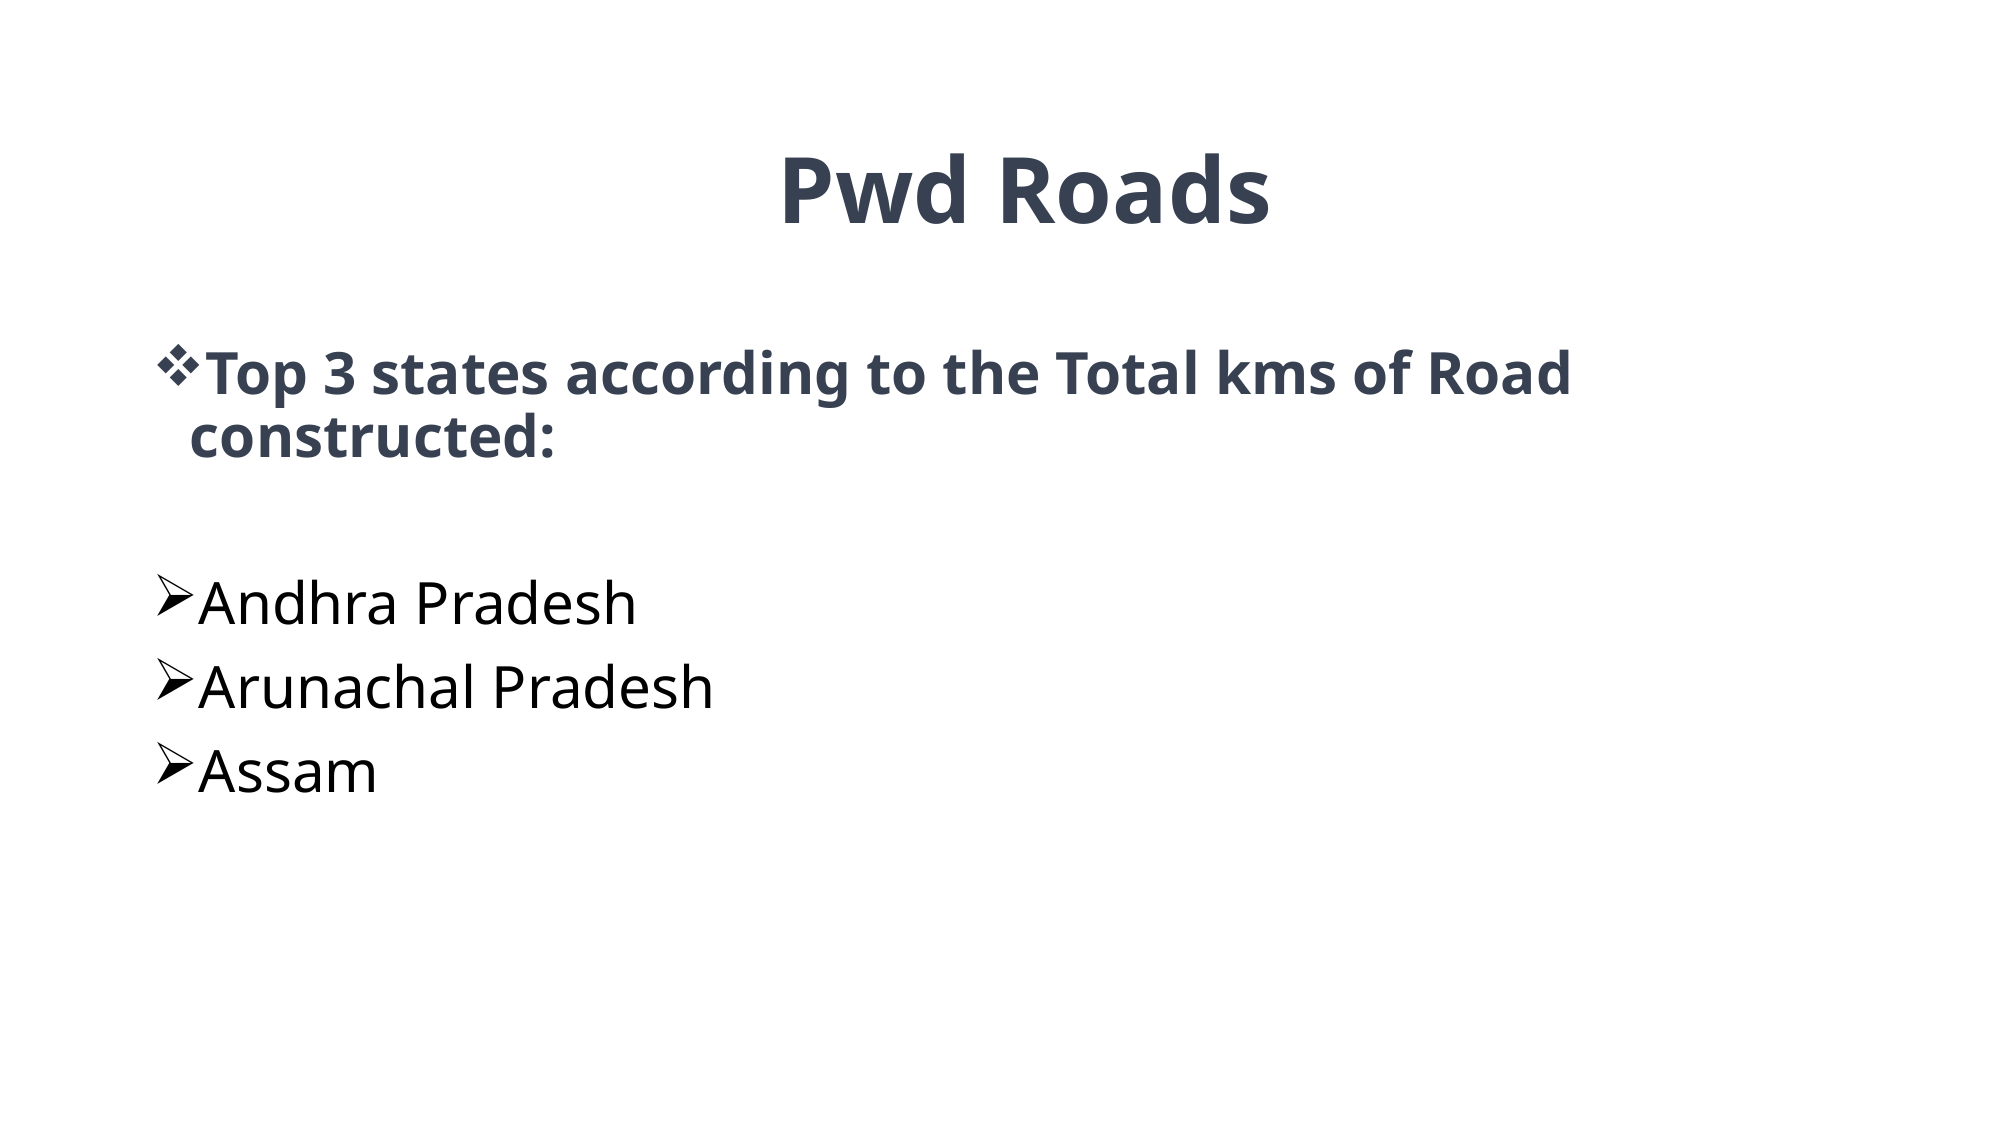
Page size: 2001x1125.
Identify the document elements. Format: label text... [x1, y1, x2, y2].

text_box Pwd Roads [162, 84, 1888, 303]
list Top 3 states according to the Total kms of Road constructed: Andhra Pradesh Arunachal Pradesh Assam [137, 336, 1863, 1014]
